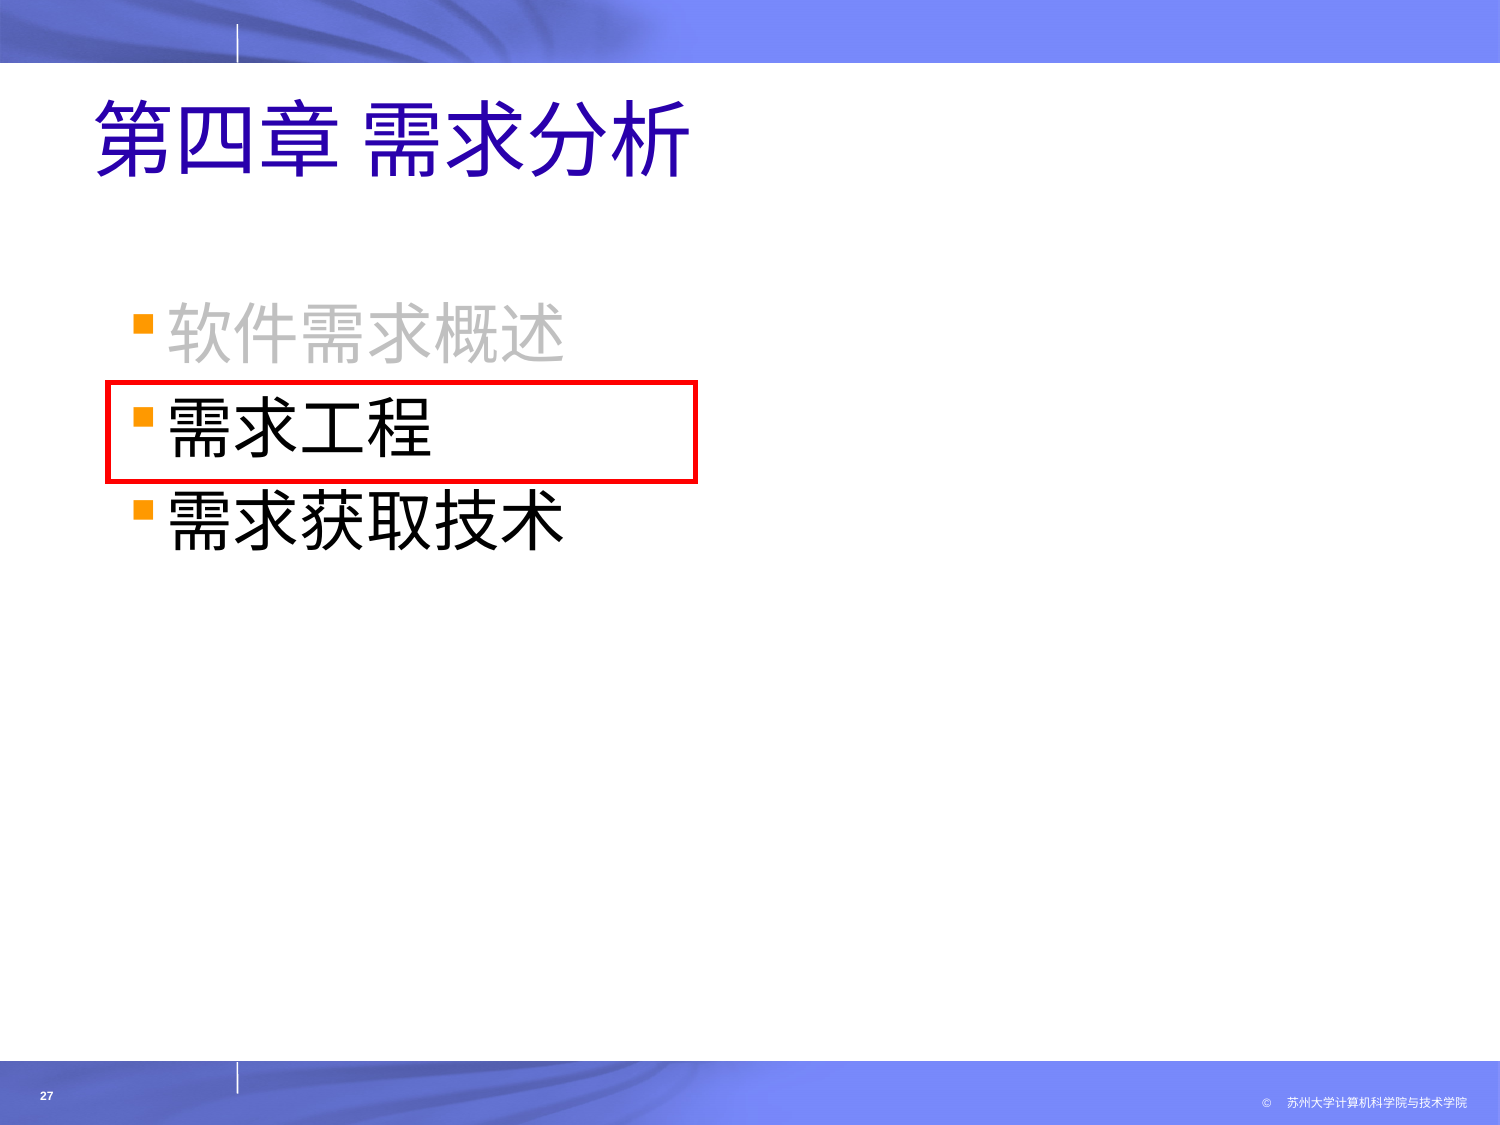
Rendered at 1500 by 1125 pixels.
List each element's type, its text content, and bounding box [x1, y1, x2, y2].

list 软件需求概述 需求工程 需求获取技术 [113, 284, 1363, 1036]
picture [0, 0, 1500, 63]
picture [0, 1061, 1500, 1125]
slide_number 27 [25, 1066, 191, 1120]
title 第四章 需求分析 [76, 91, 1430, 210]
text_box [108, 382, 696, 482]
